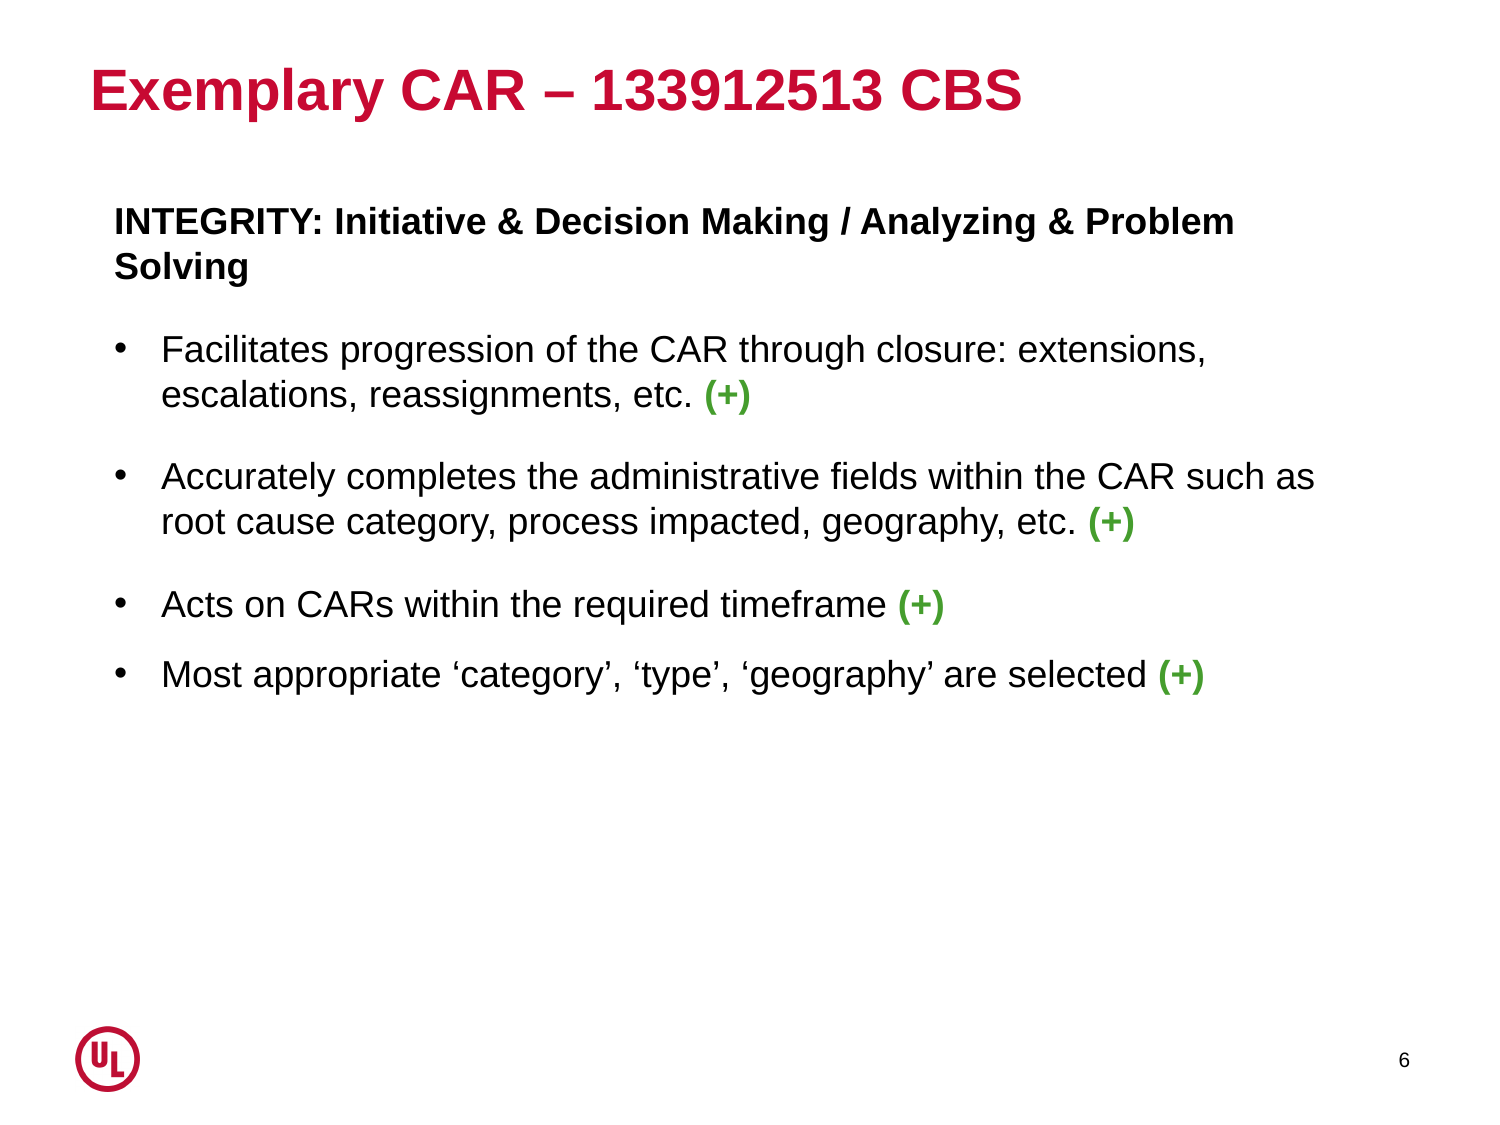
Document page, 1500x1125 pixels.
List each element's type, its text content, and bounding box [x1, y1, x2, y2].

title Exemplary CAR – 133912513 CBS [74, 44, 1426, 138]
text_box INTEGRITY: Initiative & Decision Making / Analyzing & Problem Solving Facilitates progression of the CAR through closure: extensions, escalations, reassignments, etc. (+) Accurately completes the administrative fields within the CAR such as root cause category, process impacted, geography, etc. (+) Acts on CARs within the required timeframe (+) Most appropriate ‘category’, ‘type’, ‘geography’ are selected (+) [99, 190, 1355, 703]
picture [75, 1026, 140, 1092]
slide_number 6 [1319, 1029, 1425, 1090]
